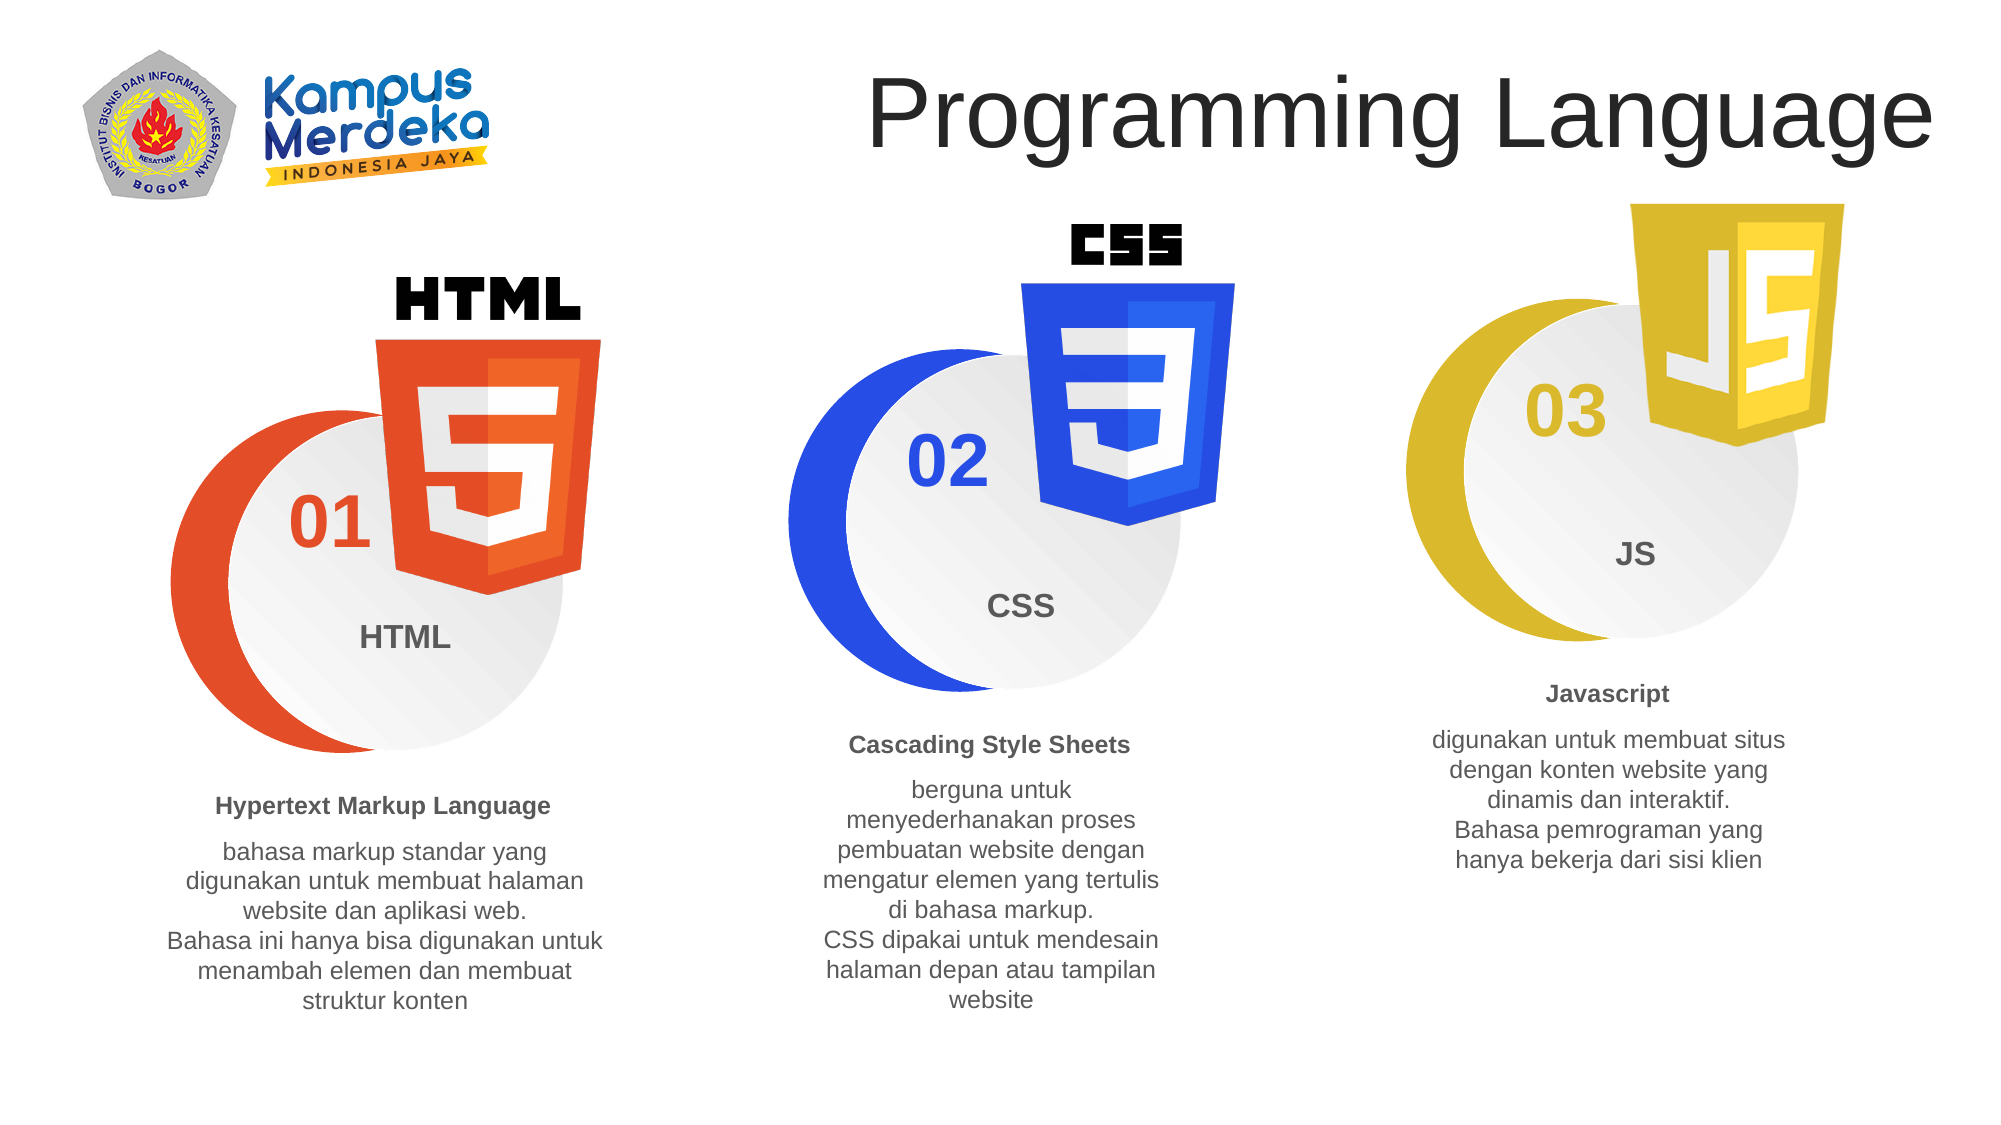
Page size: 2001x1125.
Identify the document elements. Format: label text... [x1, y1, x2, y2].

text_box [149, 782, 622, 1025]
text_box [798, 720, 1185, 1024]
picture [80, 175, 238, 201]
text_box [1415, 670, 1803, 883]
picture [80, 47, 238, 55]
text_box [1406, 298, 1799, 642]
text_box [788, 349, 1182, 692]
picture [265, 175, 489, 187]
picture [1021, 224, 1235, 526]
list Programming Language [53, 55, 1952, 175]
picture [1609, 189, 1858, 461]
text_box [170, 410, 564, 753]
picture [360, 277, 606, 595]
